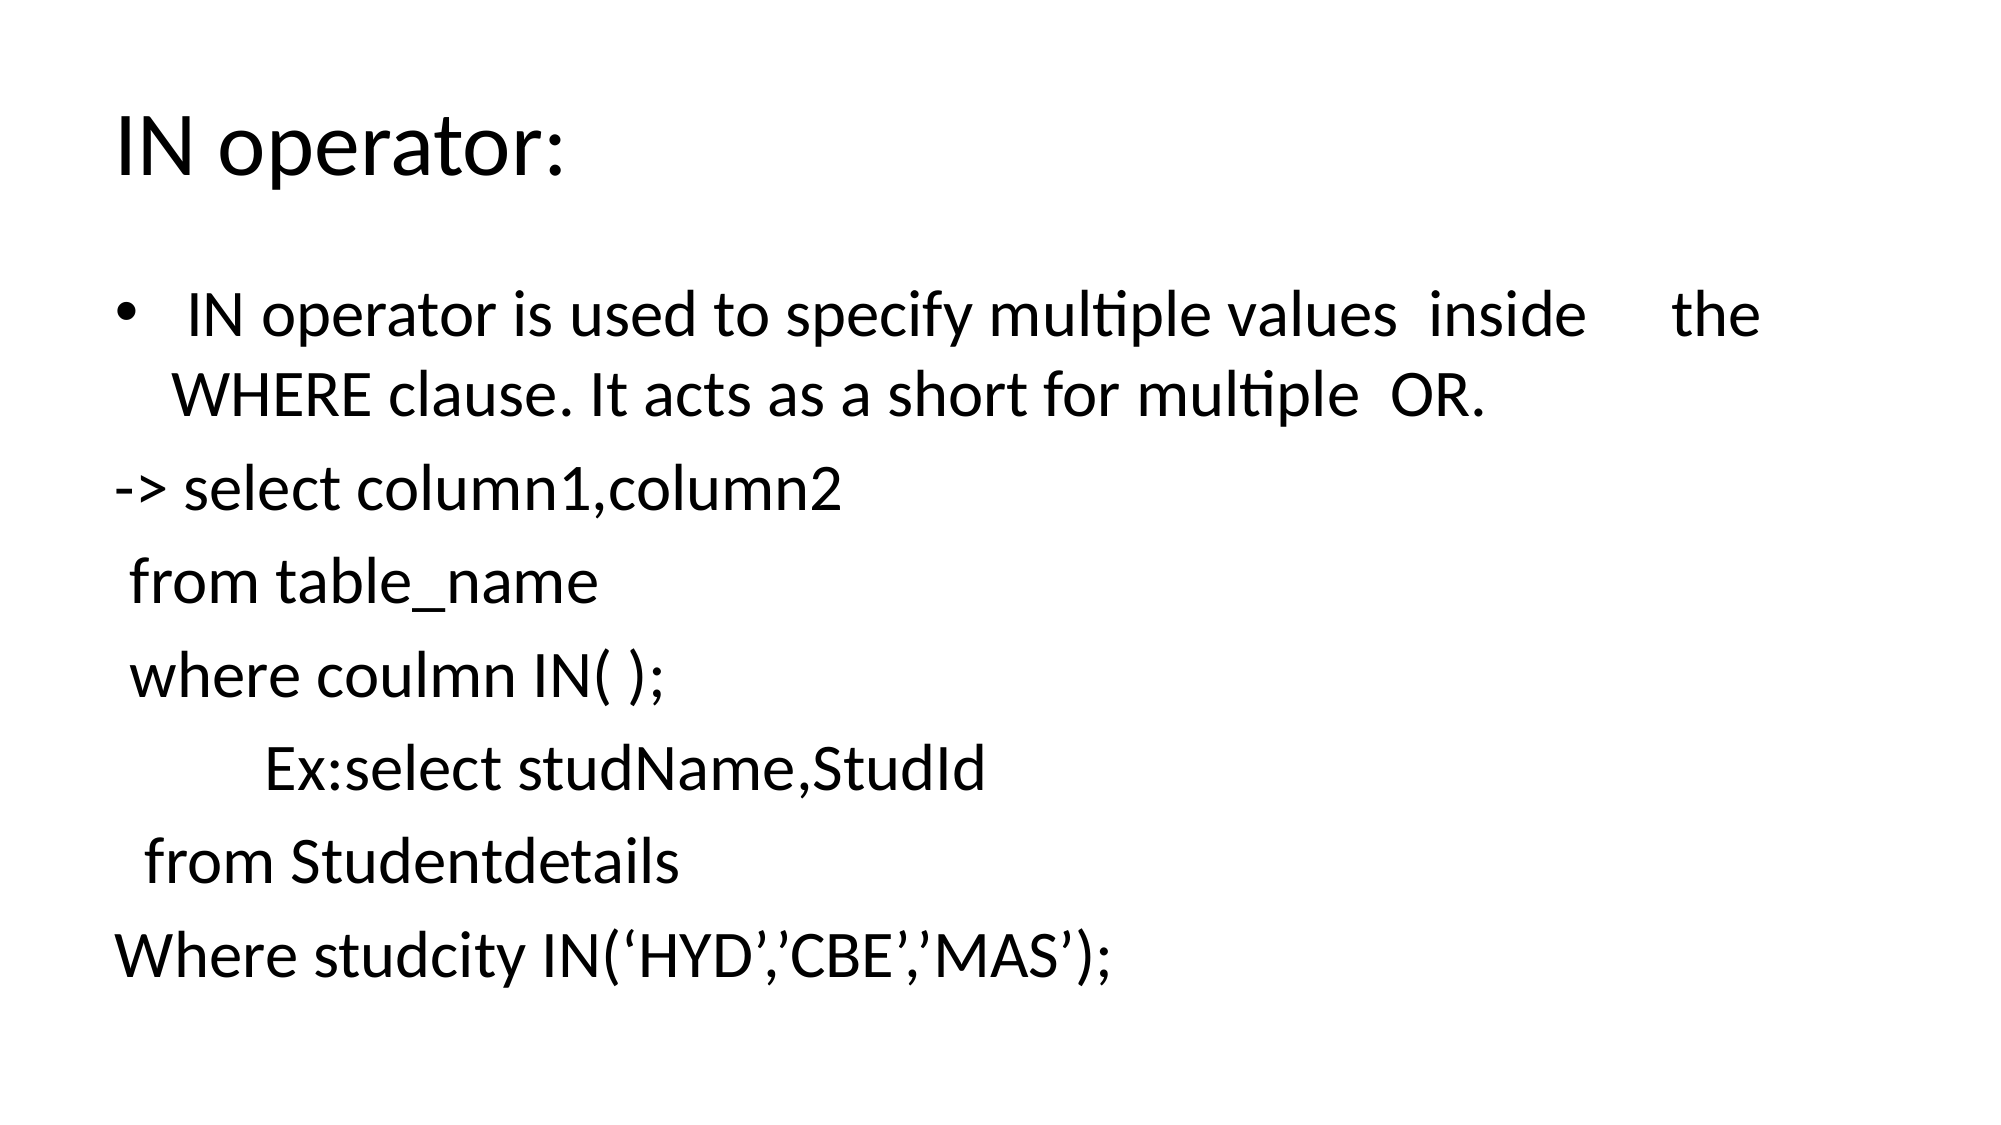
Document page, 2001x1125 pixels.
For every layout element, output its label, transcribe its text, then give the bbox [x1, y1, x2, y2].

title IN operator: [99, 45, 1900, 233]
list IN operator is used to specify multiple values inside the WHERE clause. It acts as a short for multiple OR. -> select column1,column2 from table_name where coulmn IN( ); Ex:select studName,StudId from Studentdetails Where studcity IN(‘HYD’,’CBE’,’MAS’); [99, 262, 1900, 1005]
